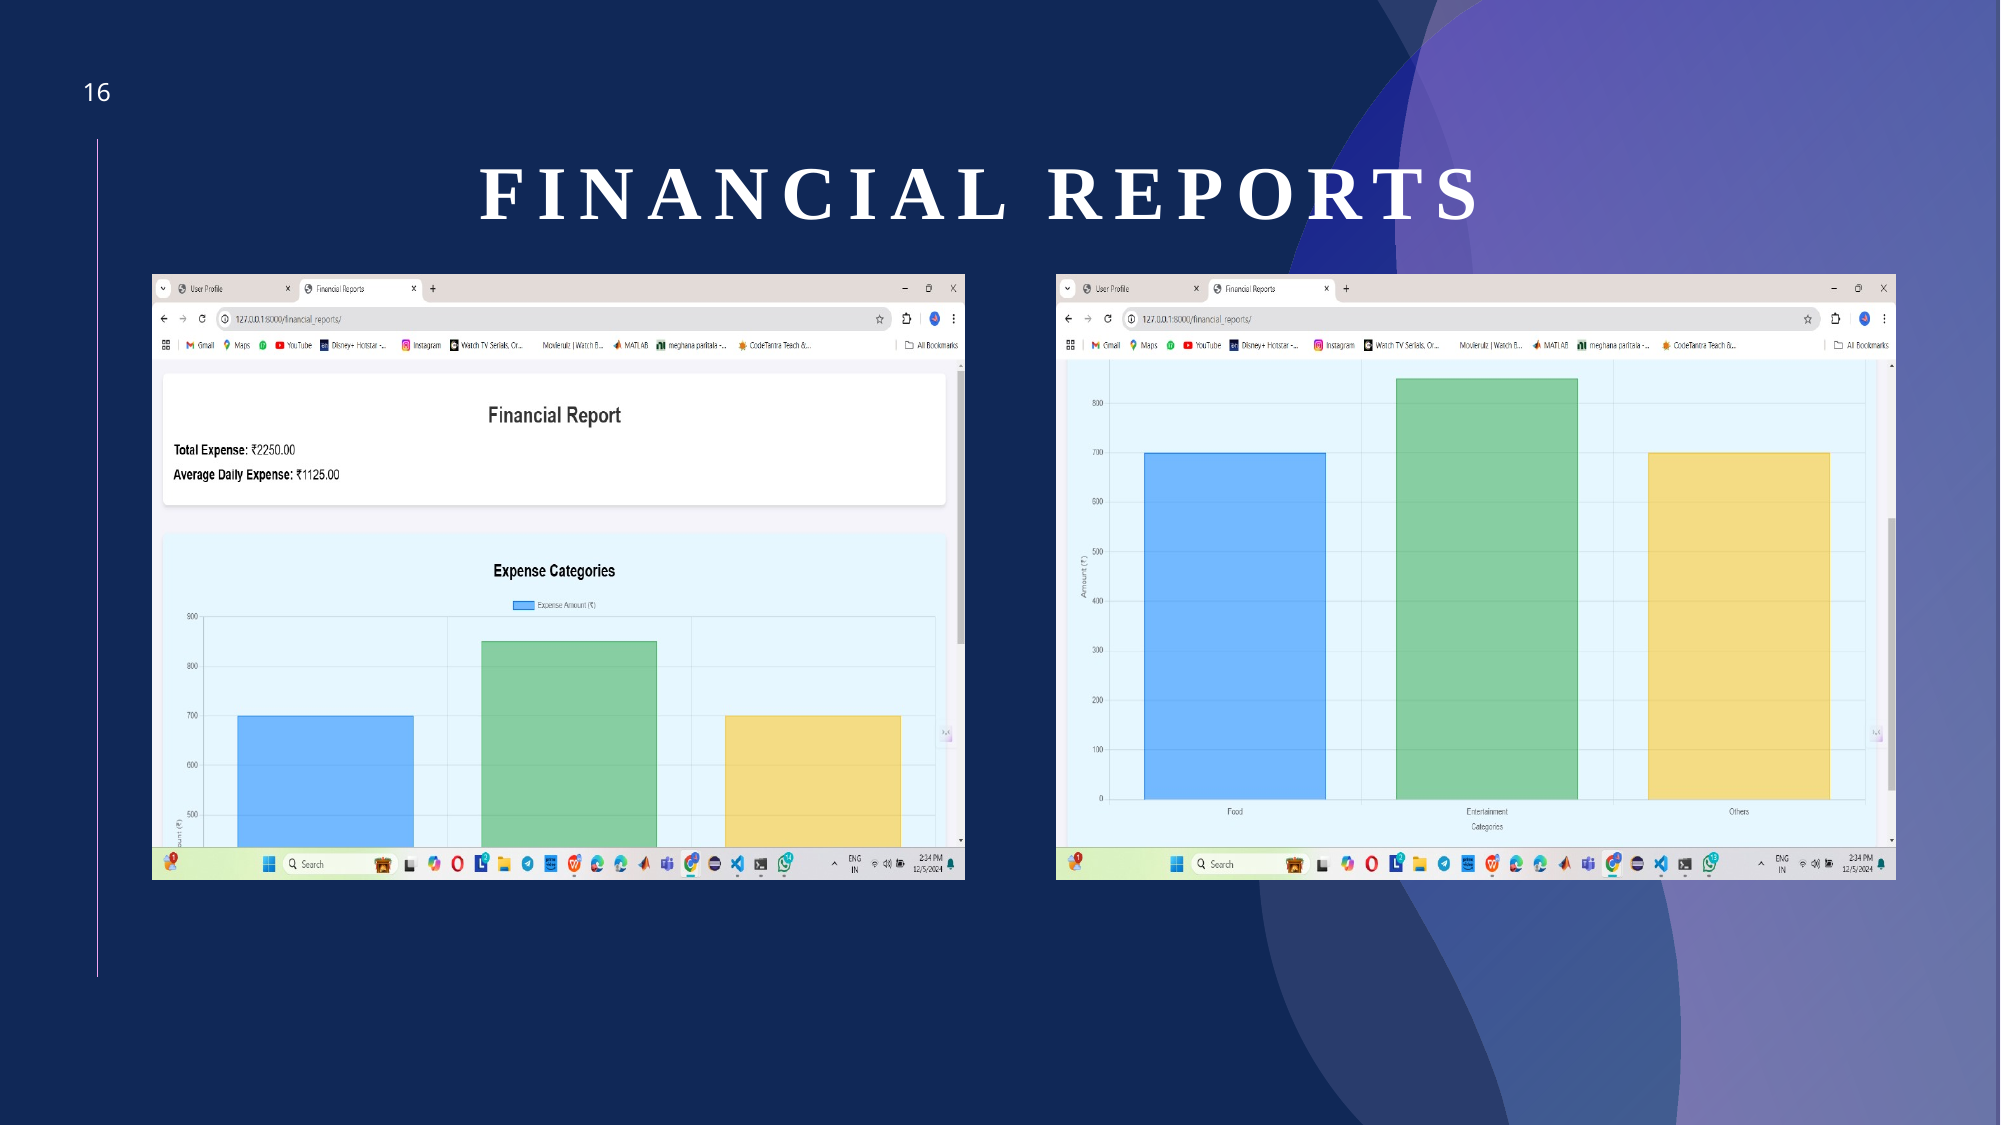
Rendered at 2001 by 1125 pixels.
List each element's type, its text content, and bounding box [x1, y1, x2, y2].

picture [1056, 274, 1896, 880]
picture [152, 274, 965, 880]
title FINANCIAL REPORTS [464, 67, 1508, 243]
slide_number 16 [53, 67, 140, 119]
